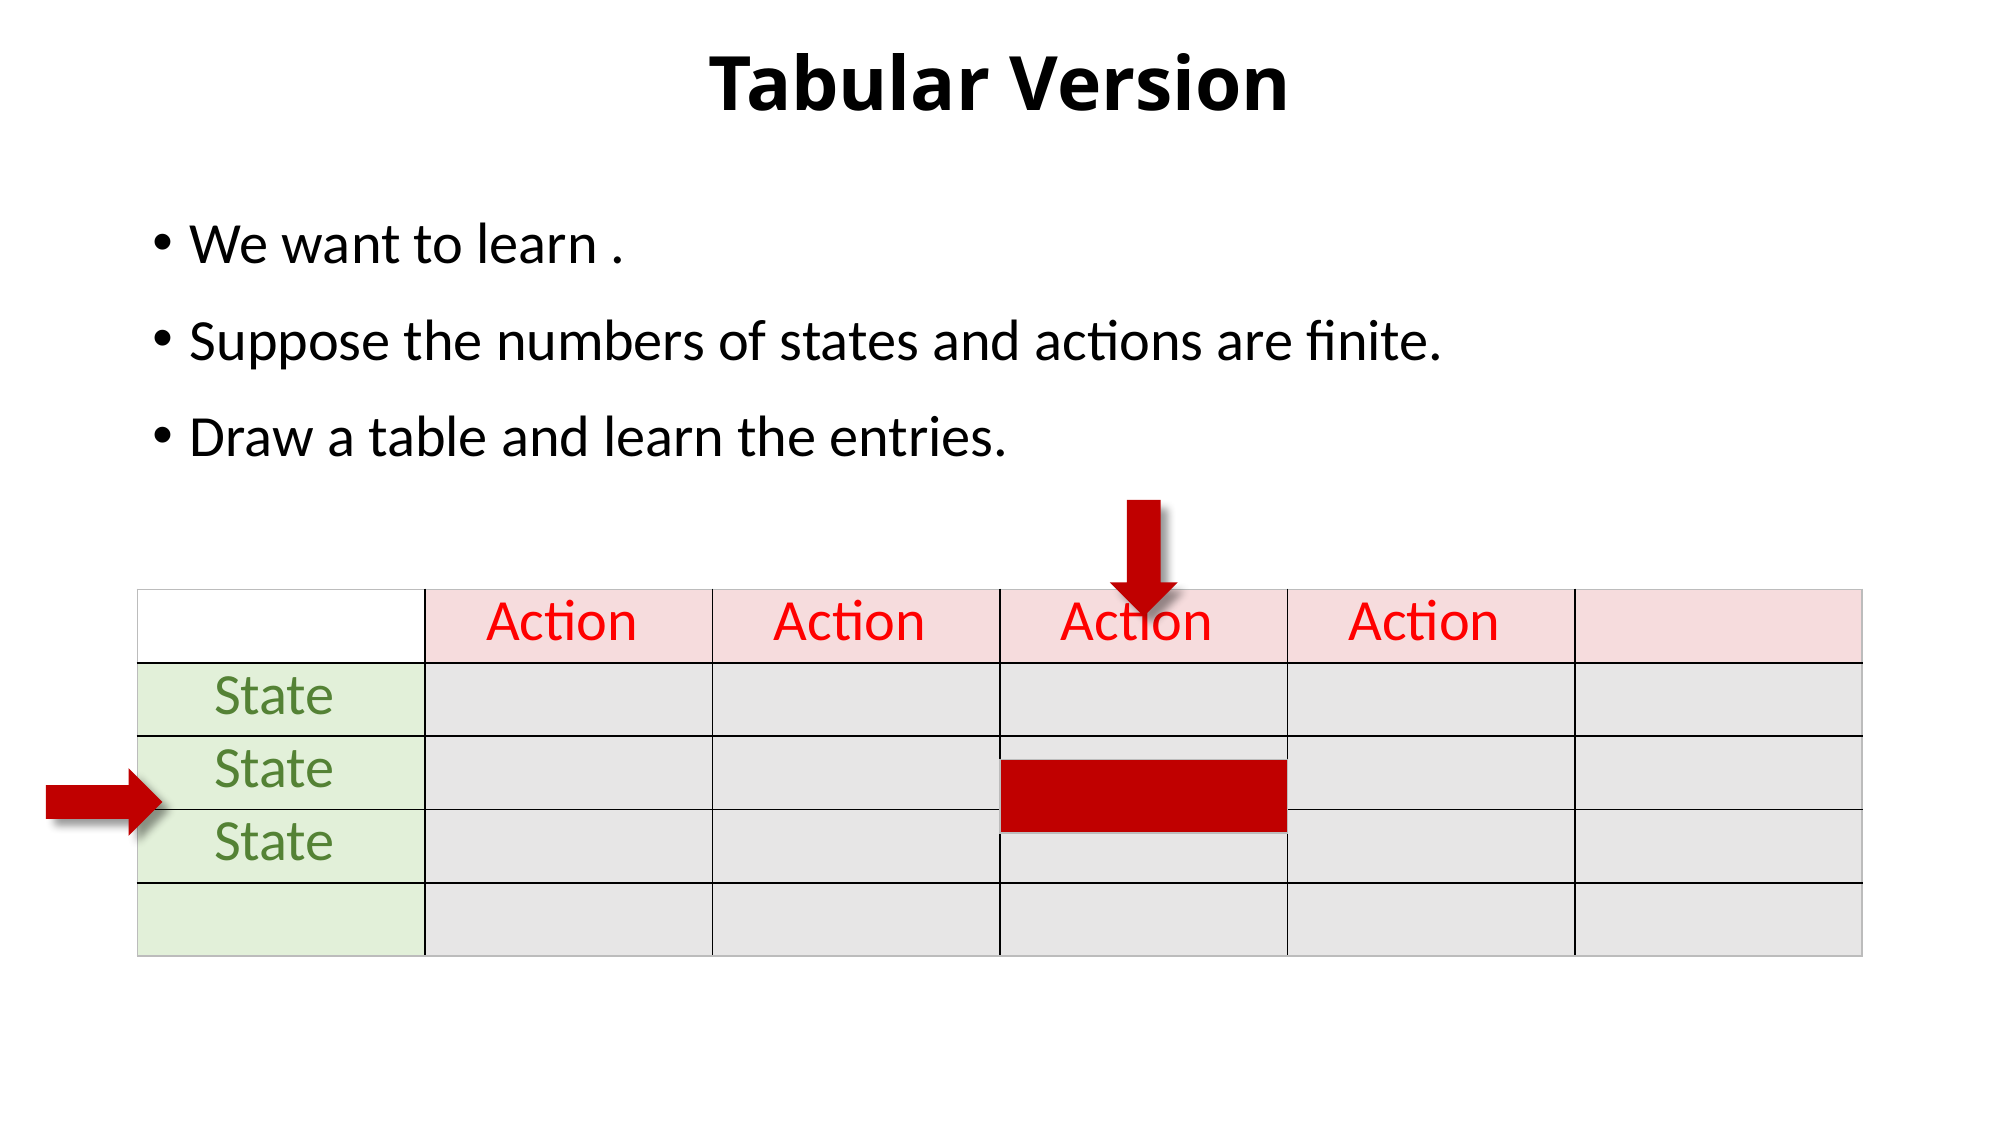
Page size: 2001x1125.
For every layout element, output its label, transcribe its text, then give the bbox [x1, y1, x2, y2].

table_header [1001, 760, 1287, 832]
text_box [1107, 498, 1181, 618]
title Tabular Version [0, 1, 2000, 172]
text_box [44, 765, 164, 839]
